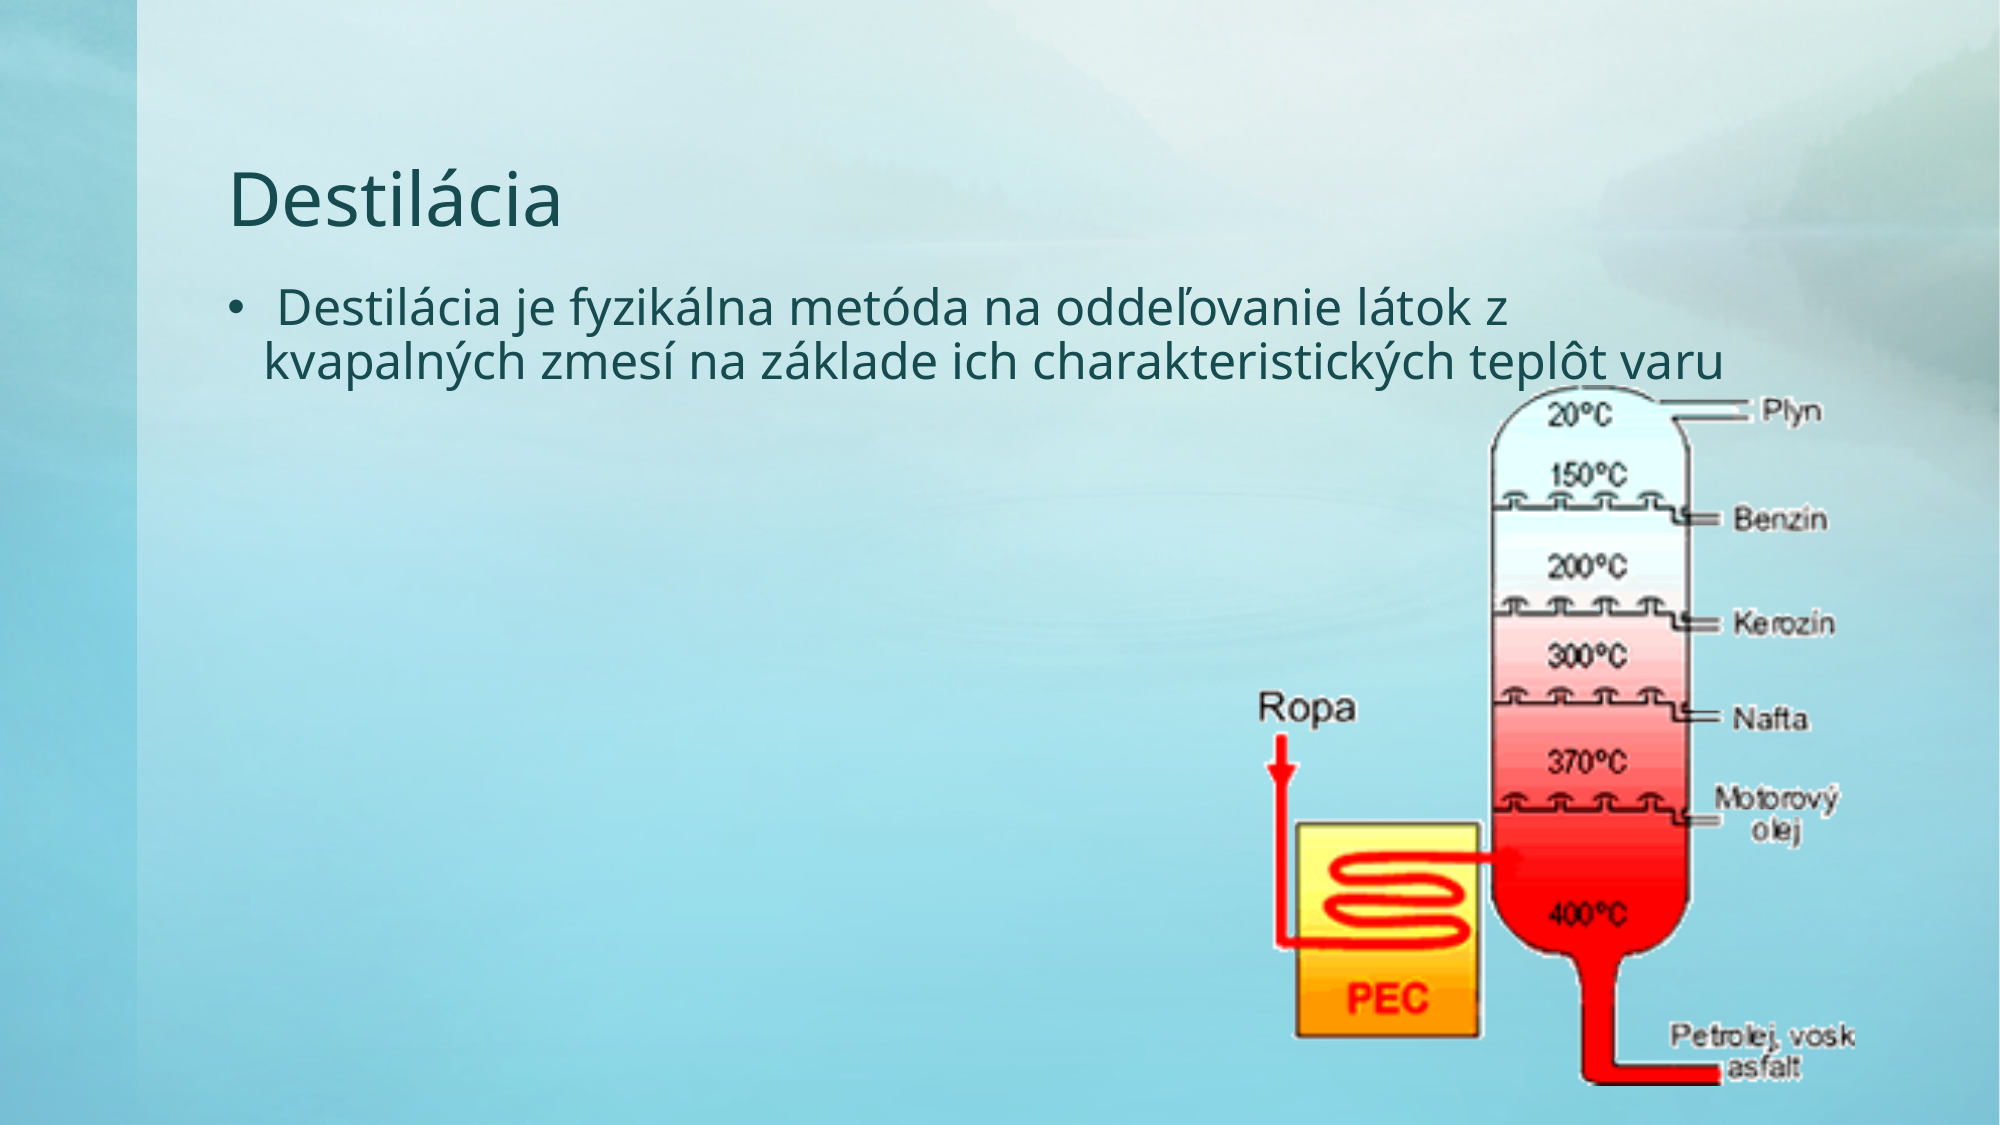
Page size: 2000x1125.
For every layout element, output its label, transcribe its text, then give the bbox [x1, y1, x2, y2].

picture [0, 0, 2000, 1125]
list Destilácia je fyzikálna metóda na oddeľovanie látok z kvapalných zmesí na základe ich charakteristických teplôt varu [212, 275, 1788, 1013]
title Destilácia [212, 62, 1788, 250]
